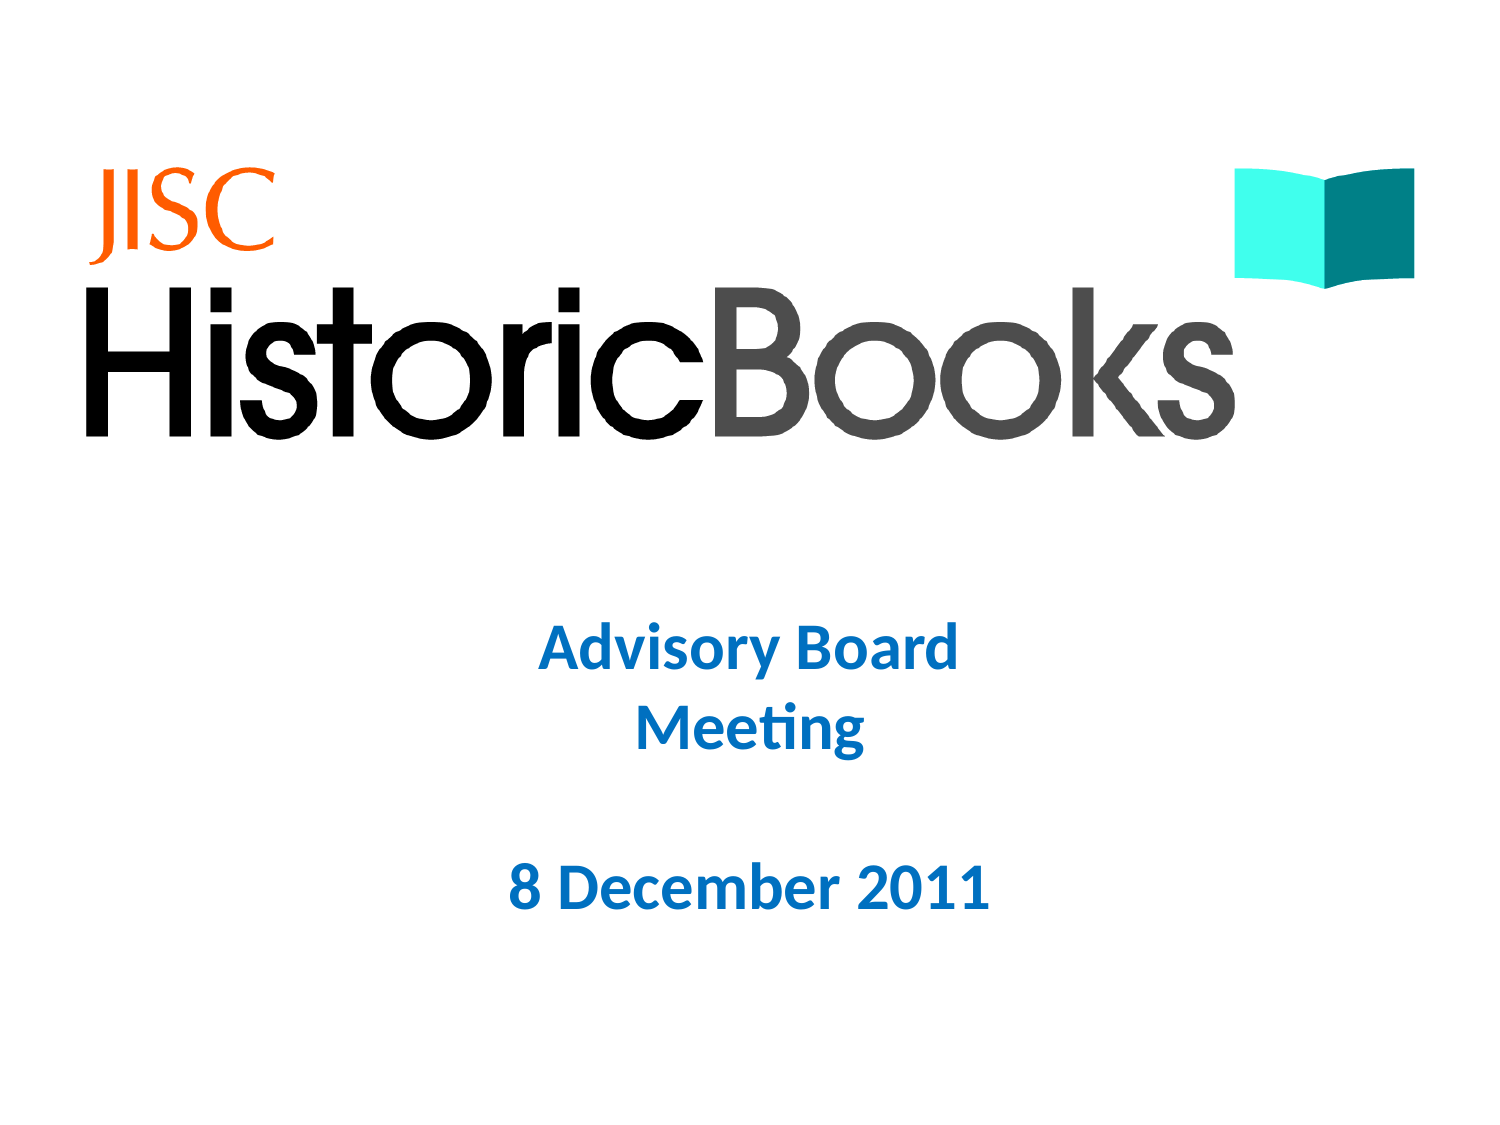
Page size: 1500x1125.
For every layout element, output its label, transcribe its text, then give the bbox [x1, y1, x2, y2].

text_box Advisory Board Meeting 8 December 2011 [346, 595, 1153, 931]
picture [70, 140, 1430, 453]
